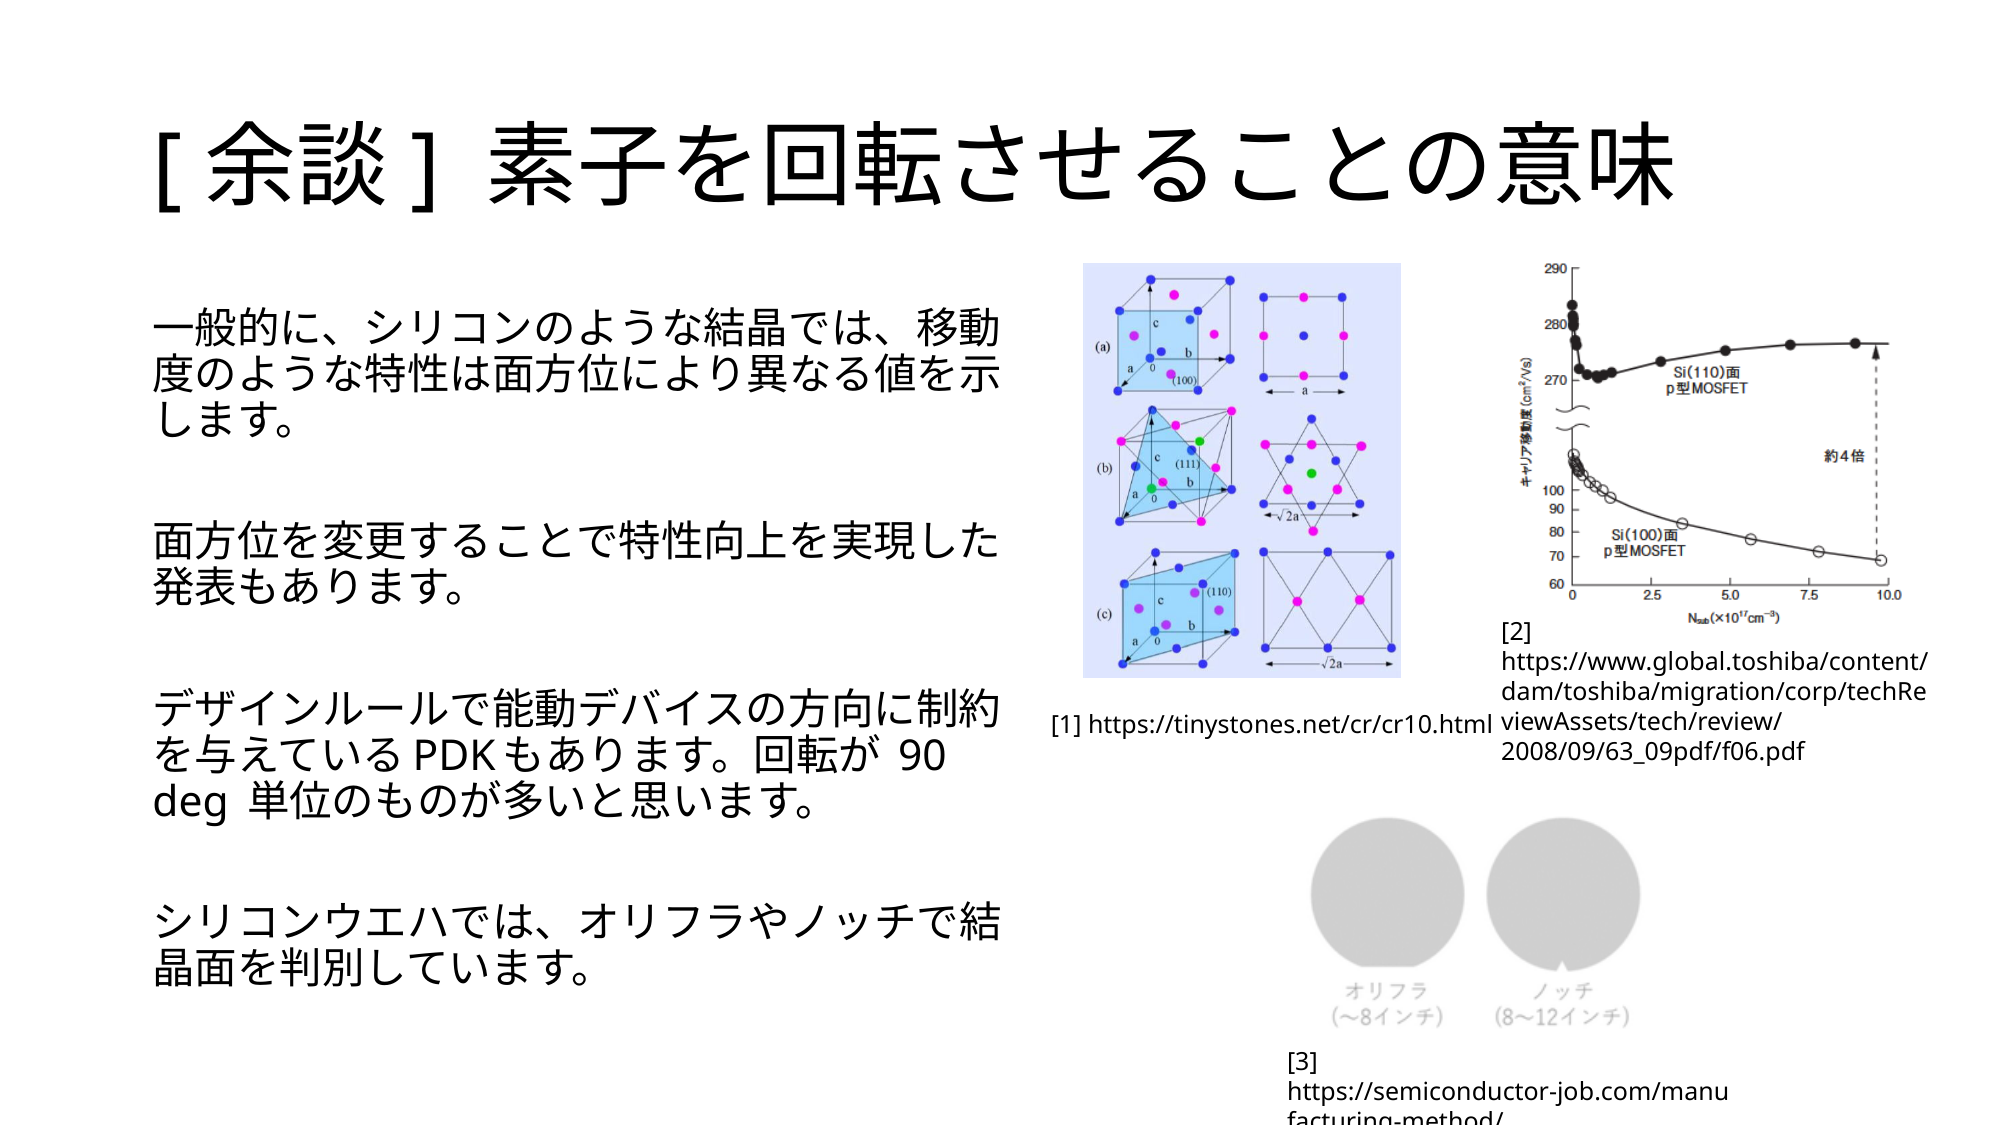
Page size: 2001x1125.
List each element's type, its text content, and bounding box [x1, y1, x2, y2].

picture [1083, 263, 1401, 678]
list 一般的に、シリコンのような結晶では、移動度のような特性は面方位により異なる値を示します。 面方位を変更することで特性向上を実現した発表もあります。 デザインルールで能動デバイスの方向に制約を与えているPDKもあります。回転が 90 deg 単位のものが多いと思います。 シリコンウエハでは、オリフラやノッチで結晶面を判別しています。 [137, 299, 1028, 1014]
picture [1277, 798, 1662, 1052]
text_box [1] https://tinystones.net/cr/cr10.html [1036, 701, 1486, 746]
text_box [2] https://www.global.toshiba/content/dam/toshiba/migration/corp/techReviewAssets/tech/review/2008/09/63_09pdf/f06.pdf [1486, 608, 1947, 773]
picture [1494, 260, 1926, 641]
text_box [3] https://semiconductor-job.com/manufacturing-method/ [1272, 1037, 1745, 1125]
title [余談] 素子を回転させることの意味 [137, 59, 1863, 278]
